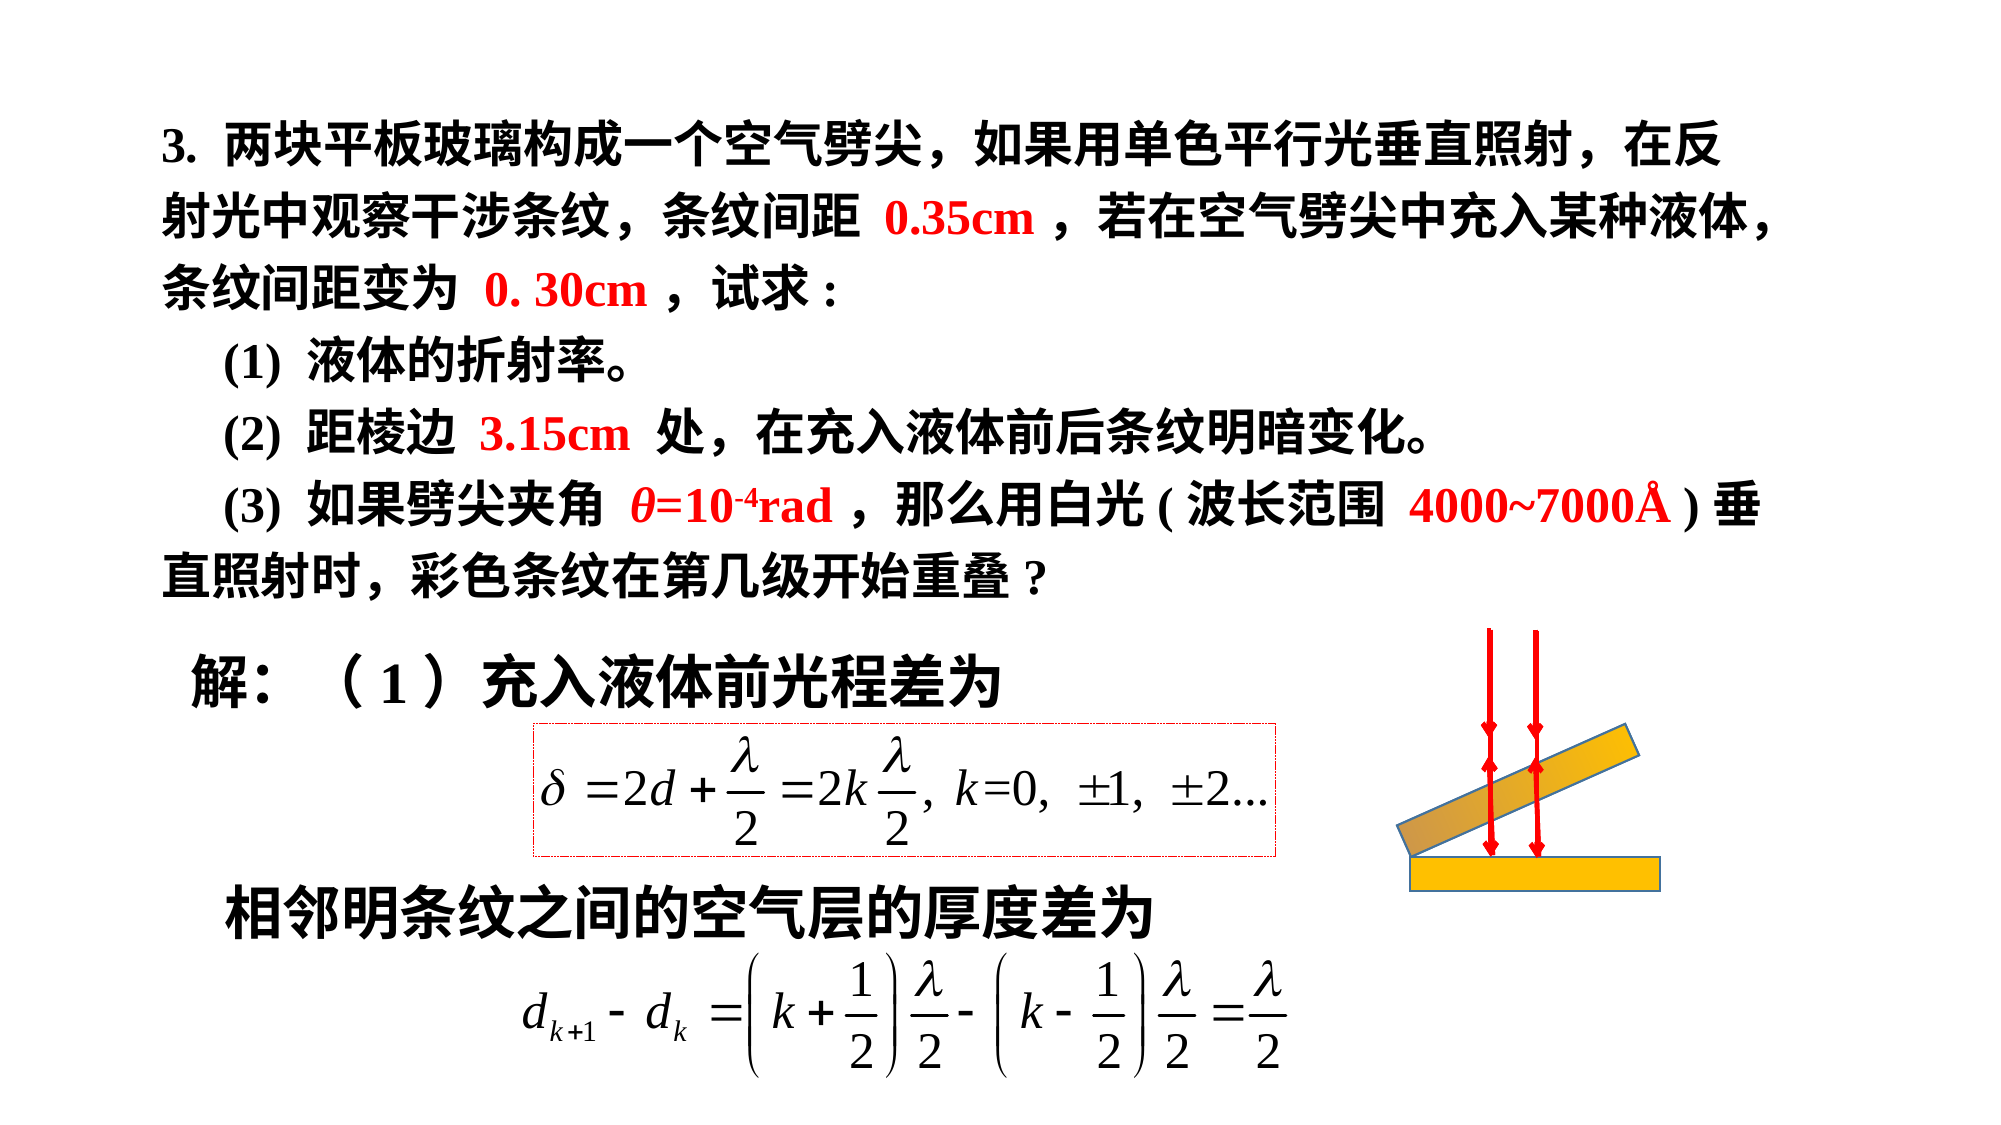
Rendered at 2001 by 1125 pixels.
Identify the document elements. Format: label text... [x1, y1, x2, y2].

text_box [513, 942, 1295, 1089]
text_box 相邻明条纹之间的空气层的厚度差为 [209, 868, 1445, 954]
text_box 3. 两块平板玻璃构成一个空气劈尖，如果用单色平行光垂直照射，在反射光中观察干涉条纹，条纹间距 0.35cm，若在空气劈尖中充入某种液体，条纹间距变为 0. 30cm，试求: (1) 液体的折射率。 (2) 距棱边 3.15cm 处，在充入液体前后条纹明暗变化。 (3) 如果劈尖夹角 θ=10-4rad，那么用白光(波长范围 4000~7000Å )垂直照射时，彩色条纹在第几级开始重叠? [146, 92, 1783, 612]
text_box 解：（1）充入液体前光程差为 [175, 638, 1393, 723]
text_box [533, 723, 1276, 857]
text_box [1393, 628, 1660, 892]
